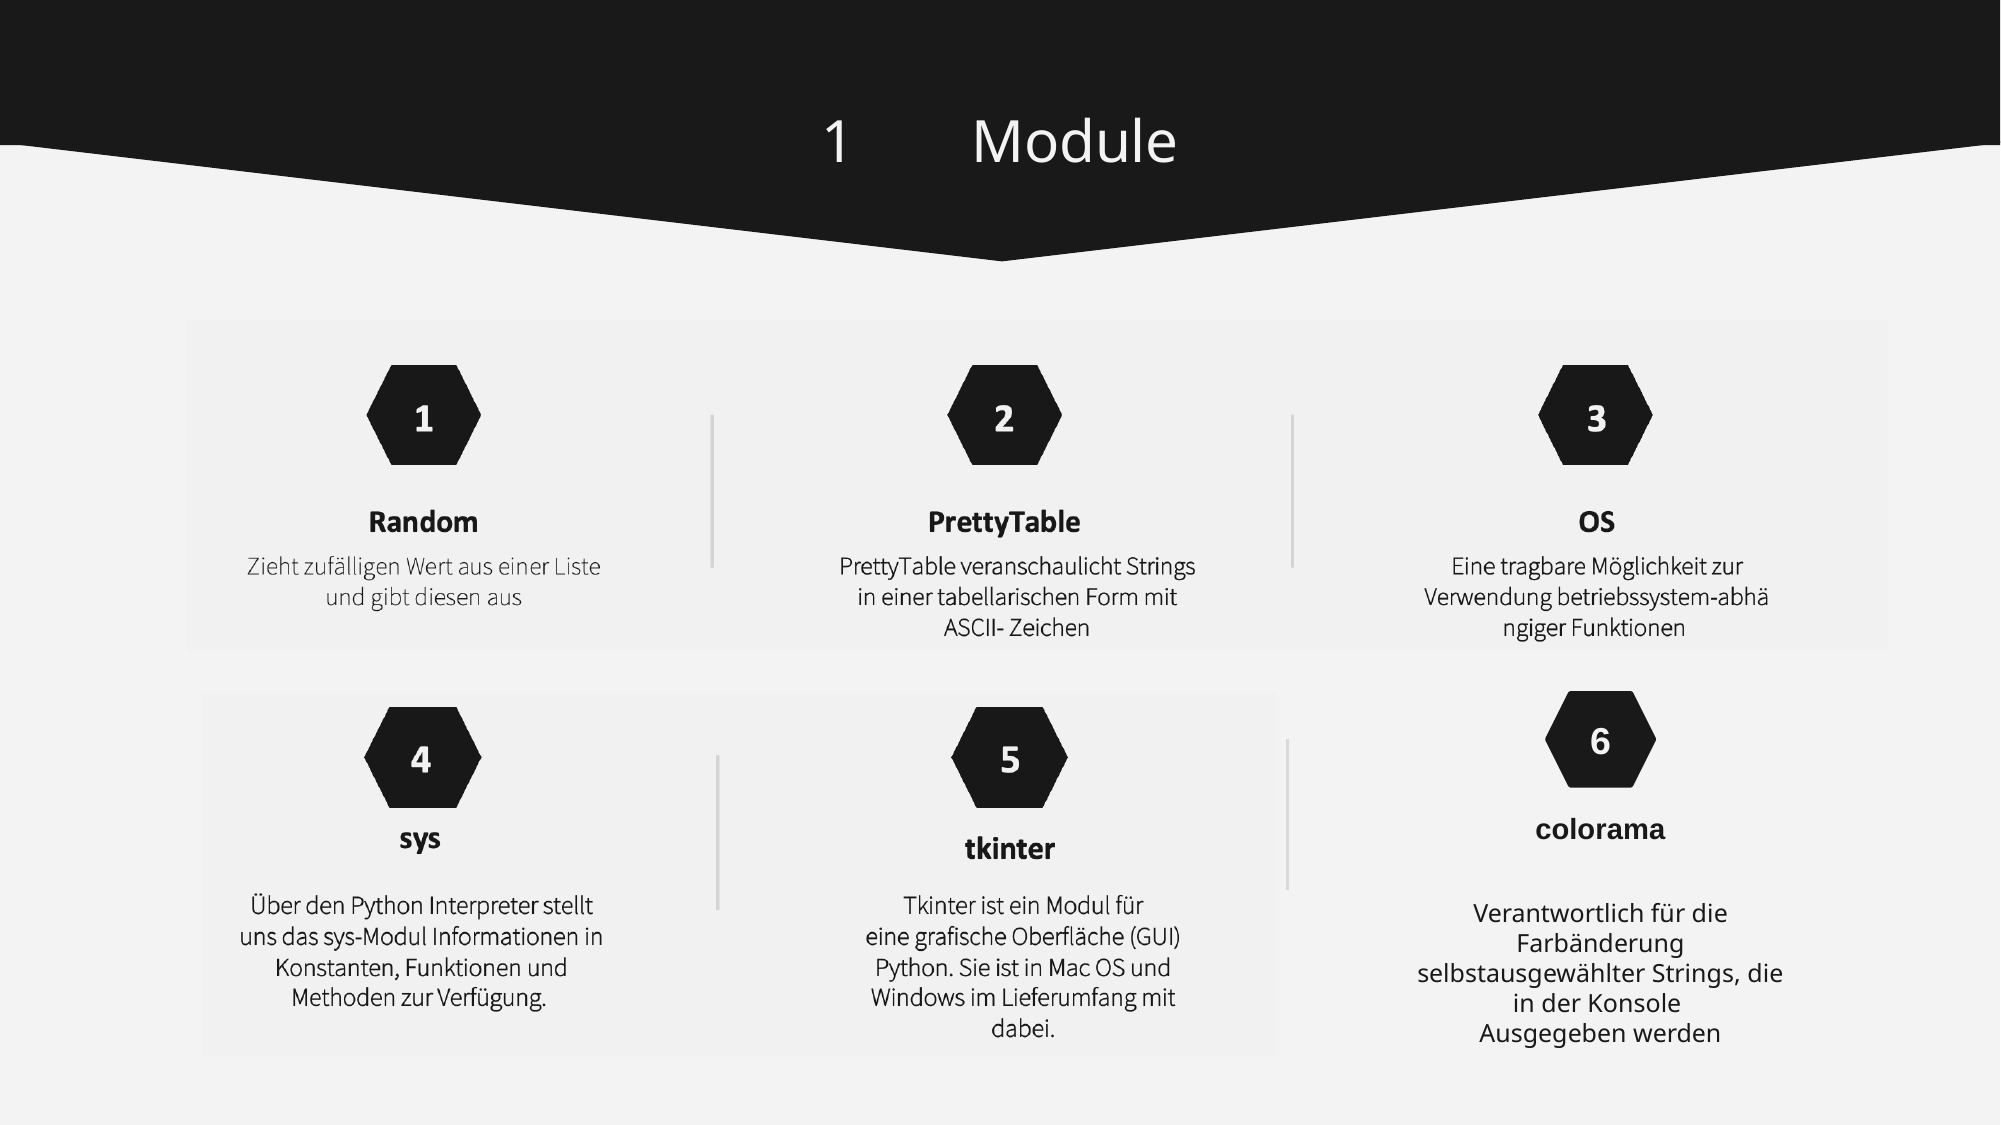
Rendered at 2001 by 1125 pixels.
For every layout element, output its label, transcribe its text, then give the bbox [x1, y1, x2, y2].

text_box Verantwortlich für die Farbänderung selbstausgewählter Strings, die in der Konsole Ausgegeben werden [1392, 890, 1810, 1055]
title 1 Module [673, 88, 1327, 240]
text_box 6 [1545, 691, 1656, 788]
text_box colorama [1520, 803, 1681, 853]
picture [202, 692, 1277, 1055]
picture [186, 320, 1889, 651]
